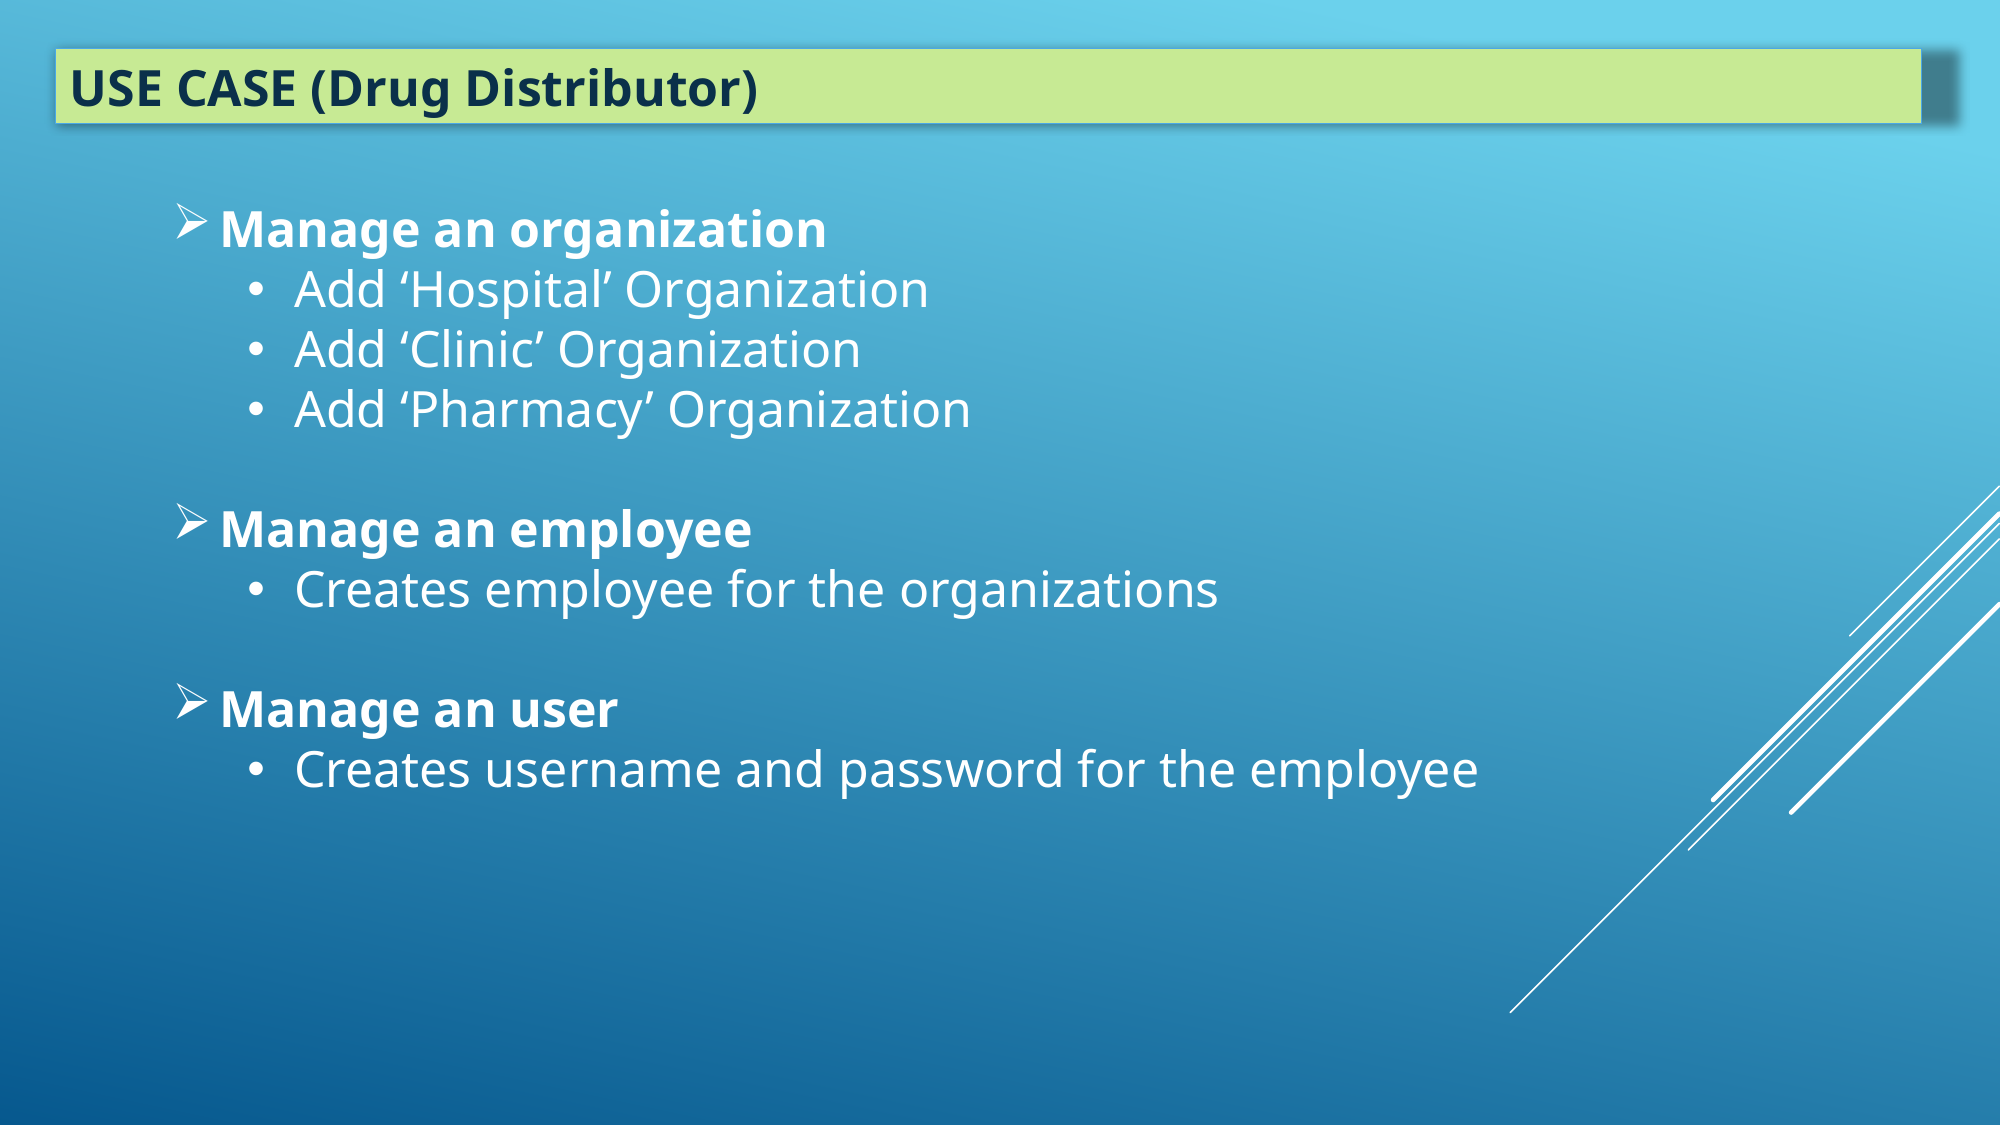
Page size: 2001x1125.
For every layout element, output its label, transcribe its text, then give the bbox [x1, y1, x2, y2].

text_box USE CASE (Drug Distributor) [55, 48, 1922, 124]
text_box Manage an organization Add ‘Hospital’ Organization Add ‘Clinic’ Organization Add ‘Pharmacy’ Organization Manage an employee Creates employee for the organizations Manage an user Creates username and password for the employee [82, 190, 1949, 806]
